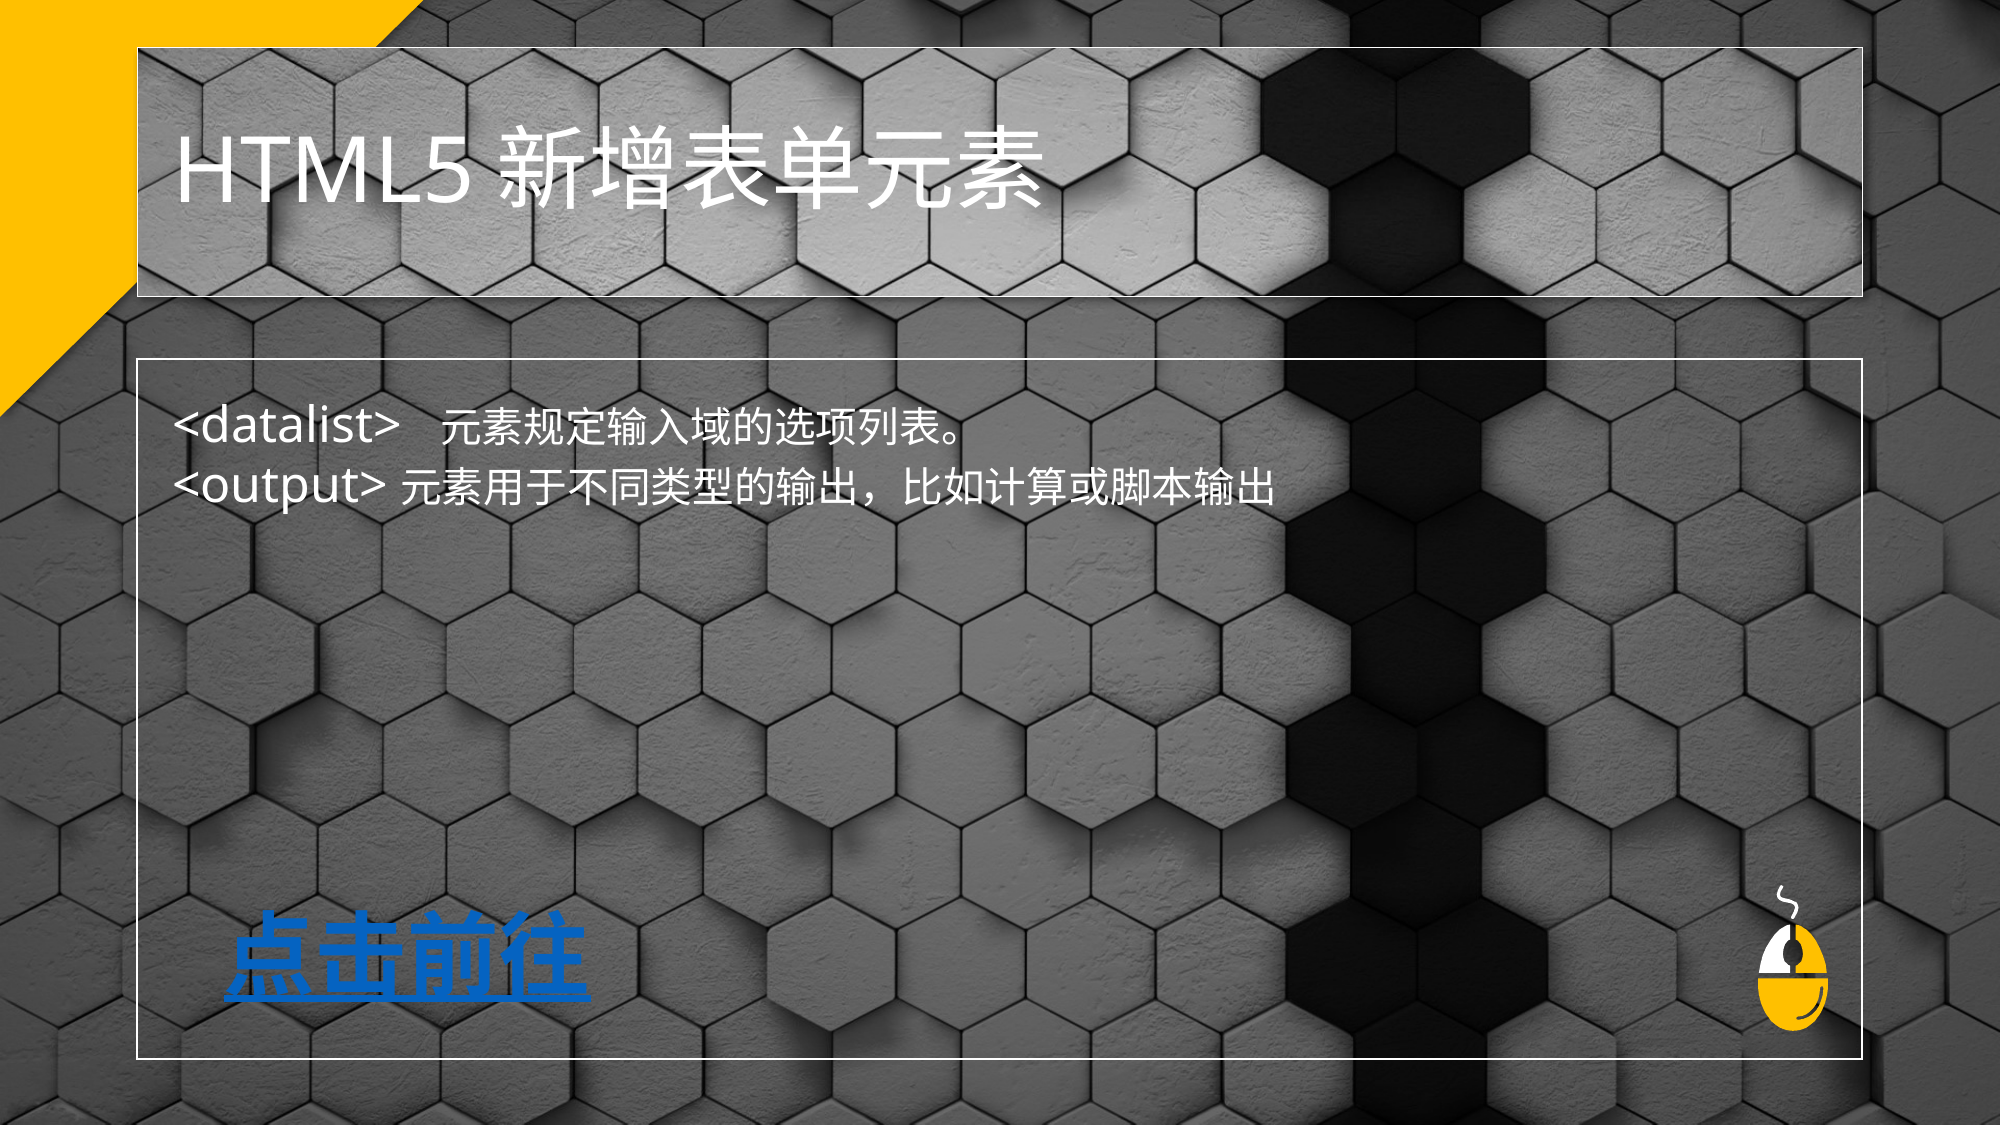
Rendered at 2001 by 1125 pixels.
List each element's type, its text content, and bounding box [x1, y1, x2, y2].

text_box [136, 358, 1863, 1060]
text_box <datalist> 元素规定输入域的选项列表。 <output>元素用于不同类型的输出，比如计算或脚本输出 [157, 385, 1828, 520]
text_box 点击前往 [196, 889, 619, 1038]
text_box [0, 0, 425, 419]
picture [0, 0, 2000, 1125]
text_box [1758, 885, 1828, 1031]
